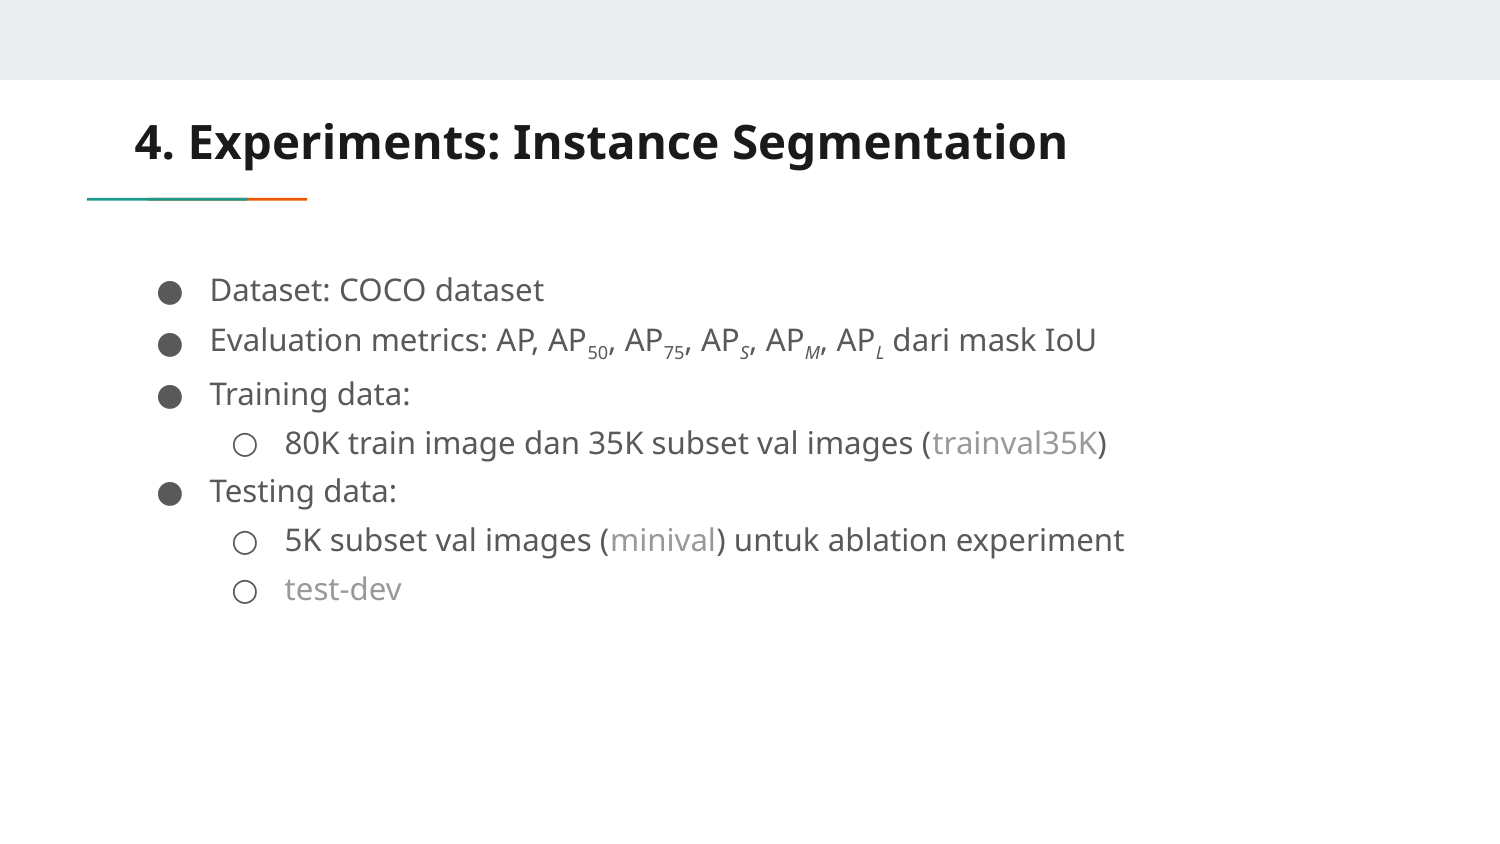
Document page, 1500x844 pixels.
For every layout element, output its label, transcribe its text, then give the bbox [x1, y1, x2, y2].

list Dataset: COCO dataset Evaluation metrics: AP, AP50, AP75, APS, APM, APL dari mask IoU Training data: 80K train image dan 35K subset val images (trainval35K) Testing data: 5K subset val images (minival) untuk ablation experiment test-dev [119, 244, 1381, 616]
title 4. Experiments: Instance Segmentation [119, 96, 1381, 185]
